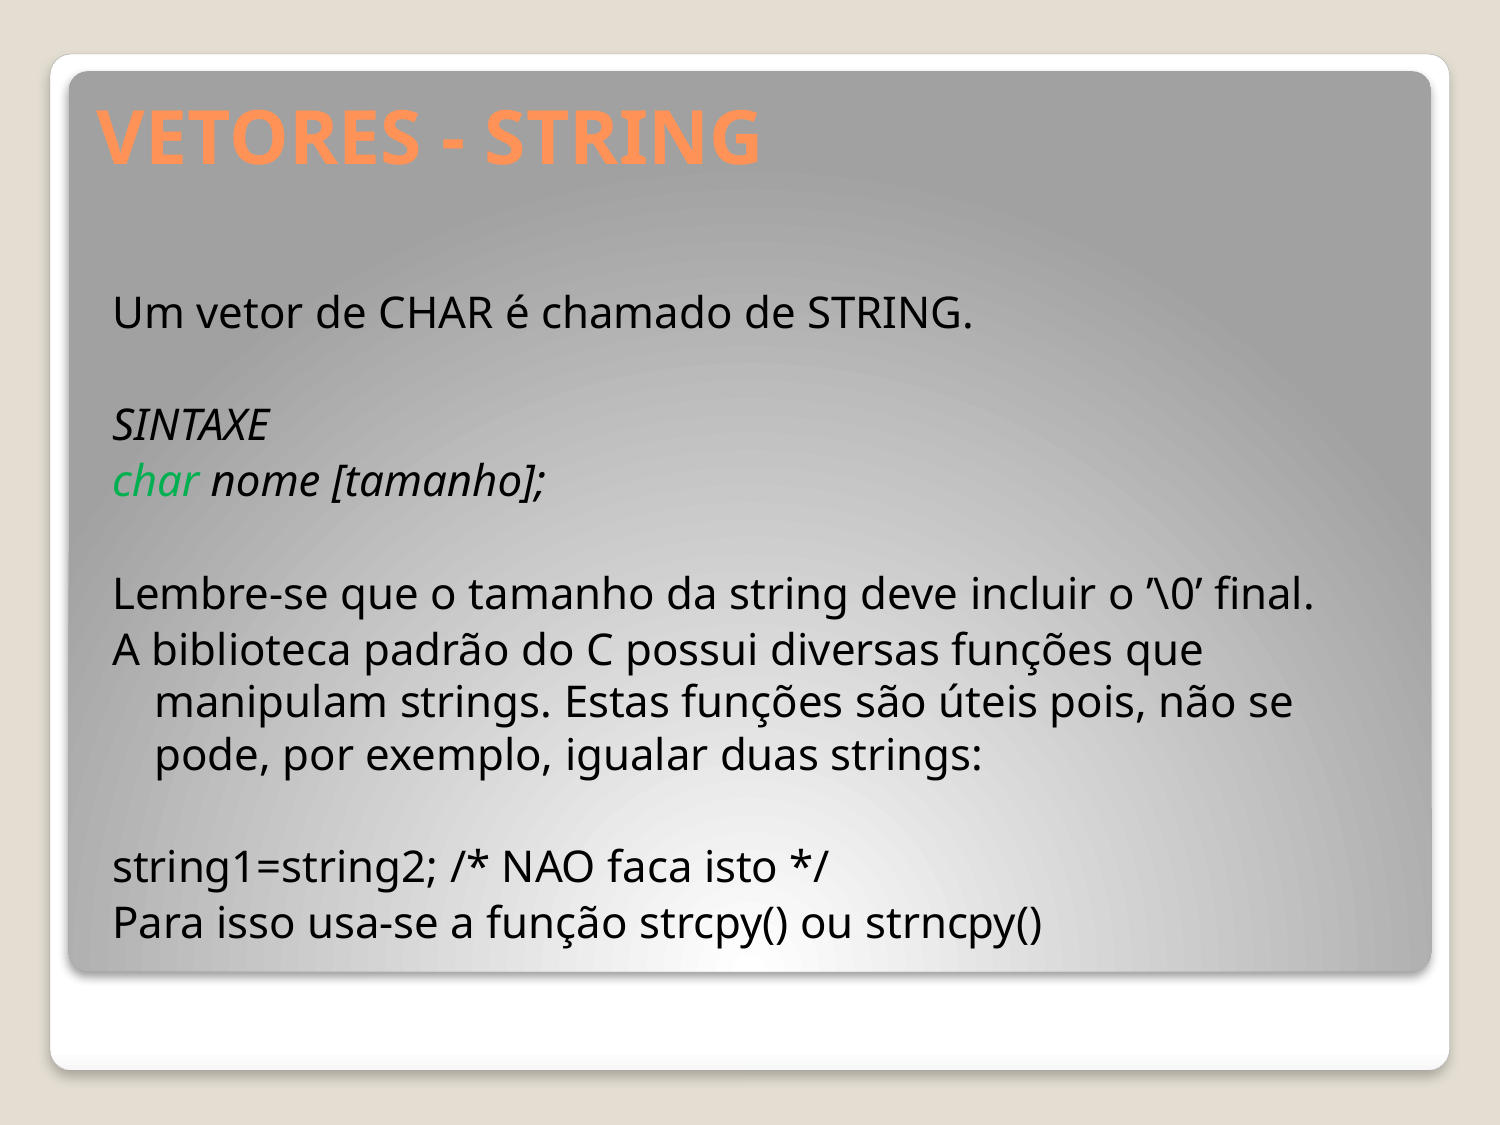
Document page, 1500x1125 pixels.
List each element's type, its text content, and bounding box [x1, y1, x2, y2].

title VETORES - STRING [82, 82, 1425, 255]
list Um vetor de CHAR é chamado de STRING. SINTAXE char nome [tamanho]; Lembre-se que o tamanho da string deve incluir o ’\0’ final. A biblioteca padrão do C possui diversas funções que manipulam strings. Estas funções são úteis pois, não se pode, por exemplo, igualar duas strings: string1=string2; /* NAO faca isto */ Para isso usa-se a função strcpy() ou strncpy() [82, 269, 1425, 957]
